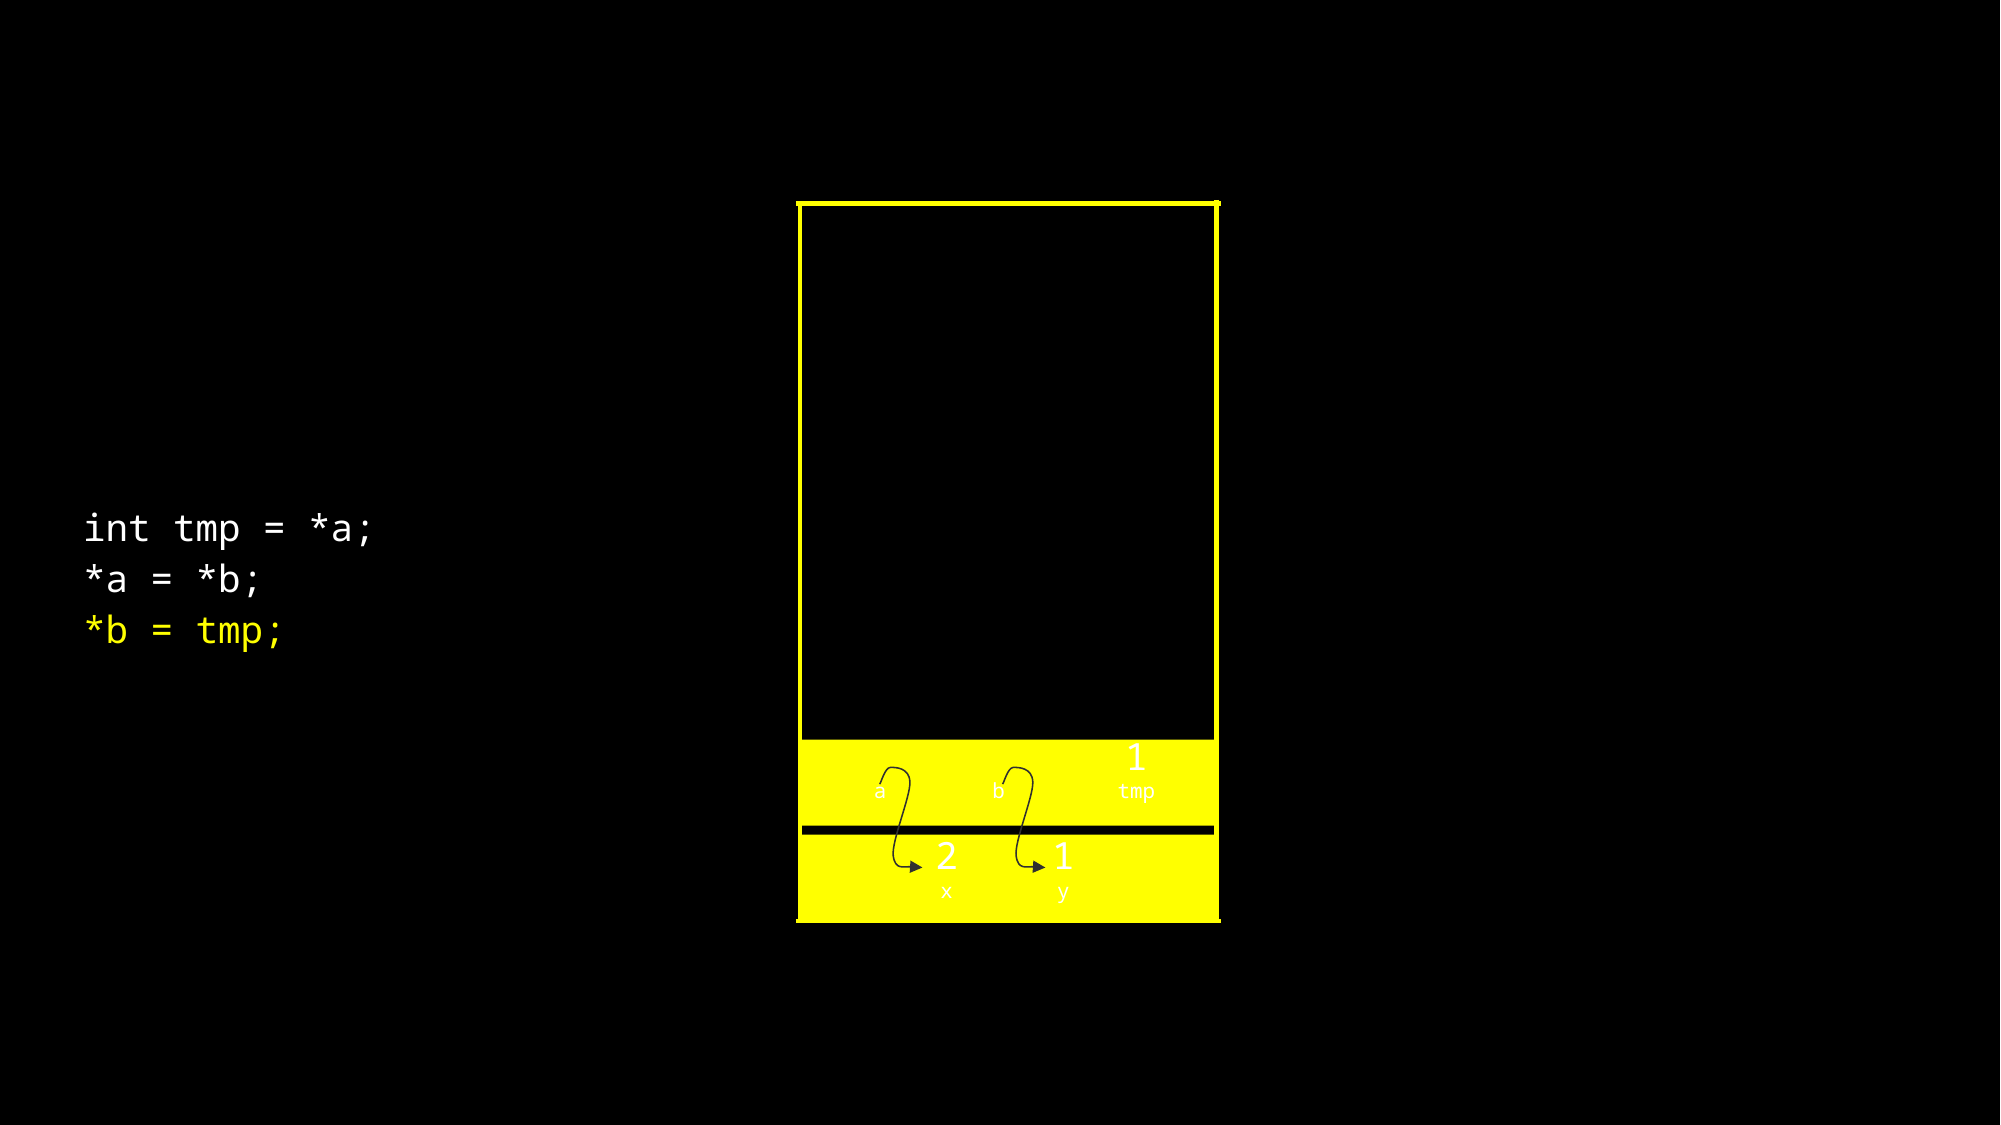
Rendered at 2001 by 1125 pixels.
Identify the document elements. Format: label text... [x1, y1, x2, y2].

list int tmp = *a; *a = *b; *b = tmp; [68, 252, 1932, 1000]
